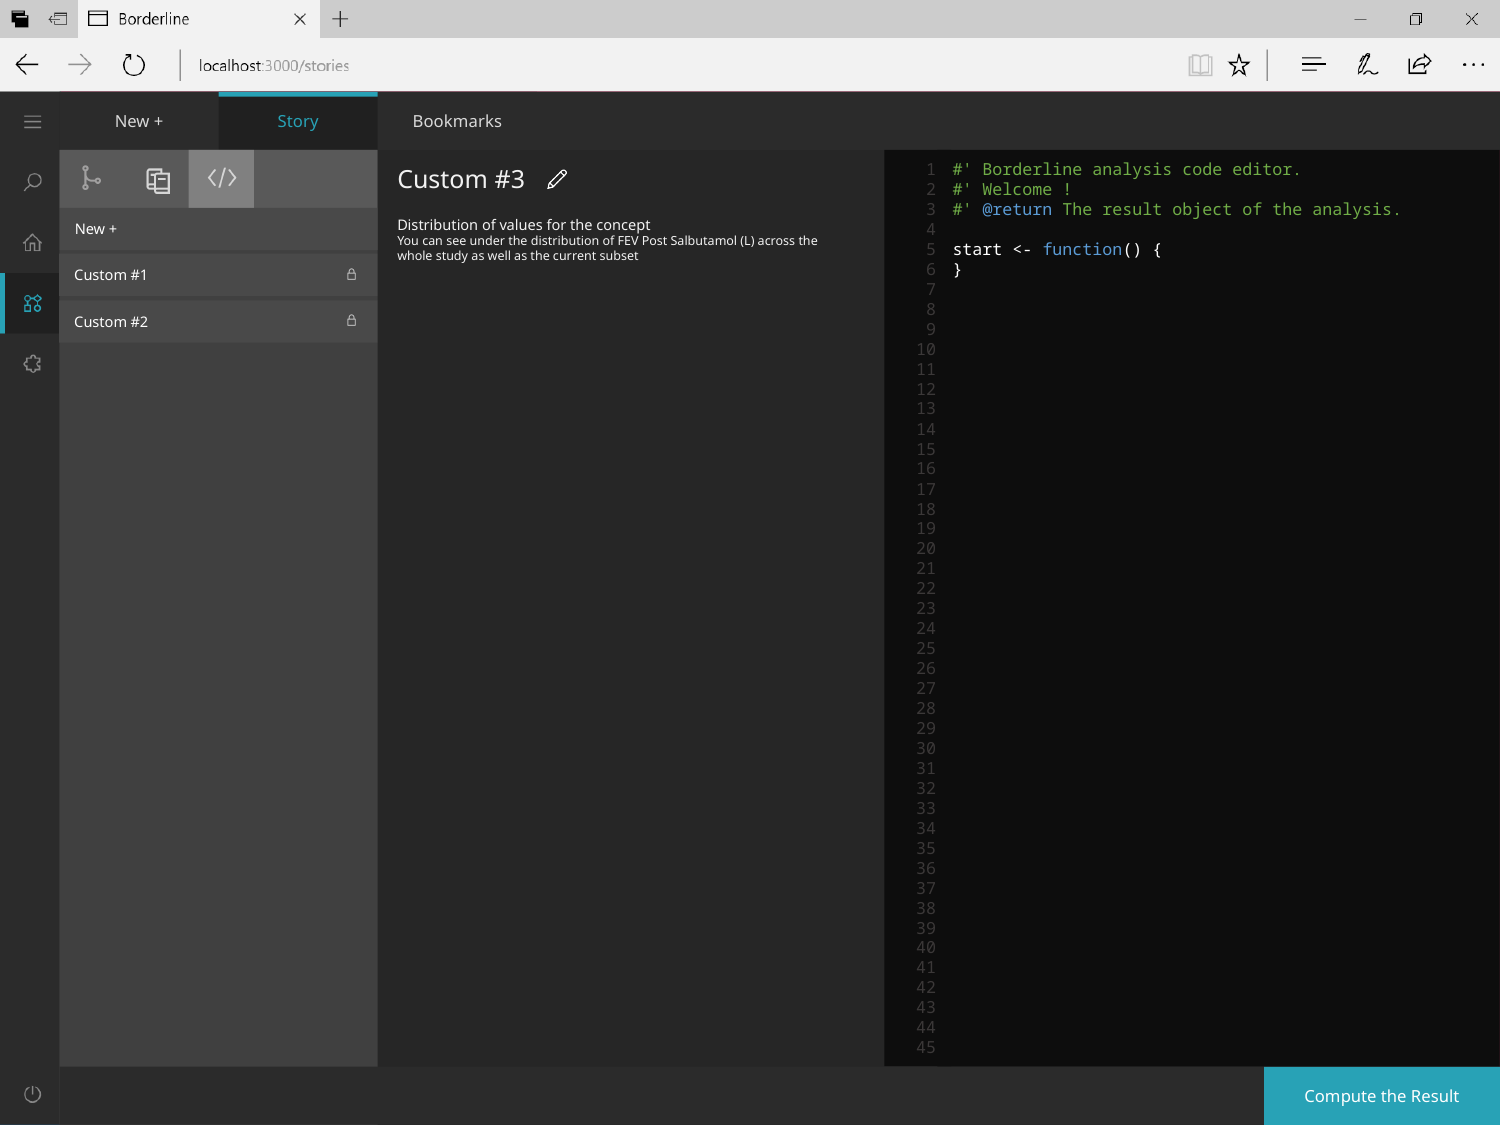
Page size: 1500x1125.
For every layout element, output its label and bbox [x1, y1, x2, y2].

text_box [884, 149, 1500, 1067]
picture [0, 0, 1500, 1125]
